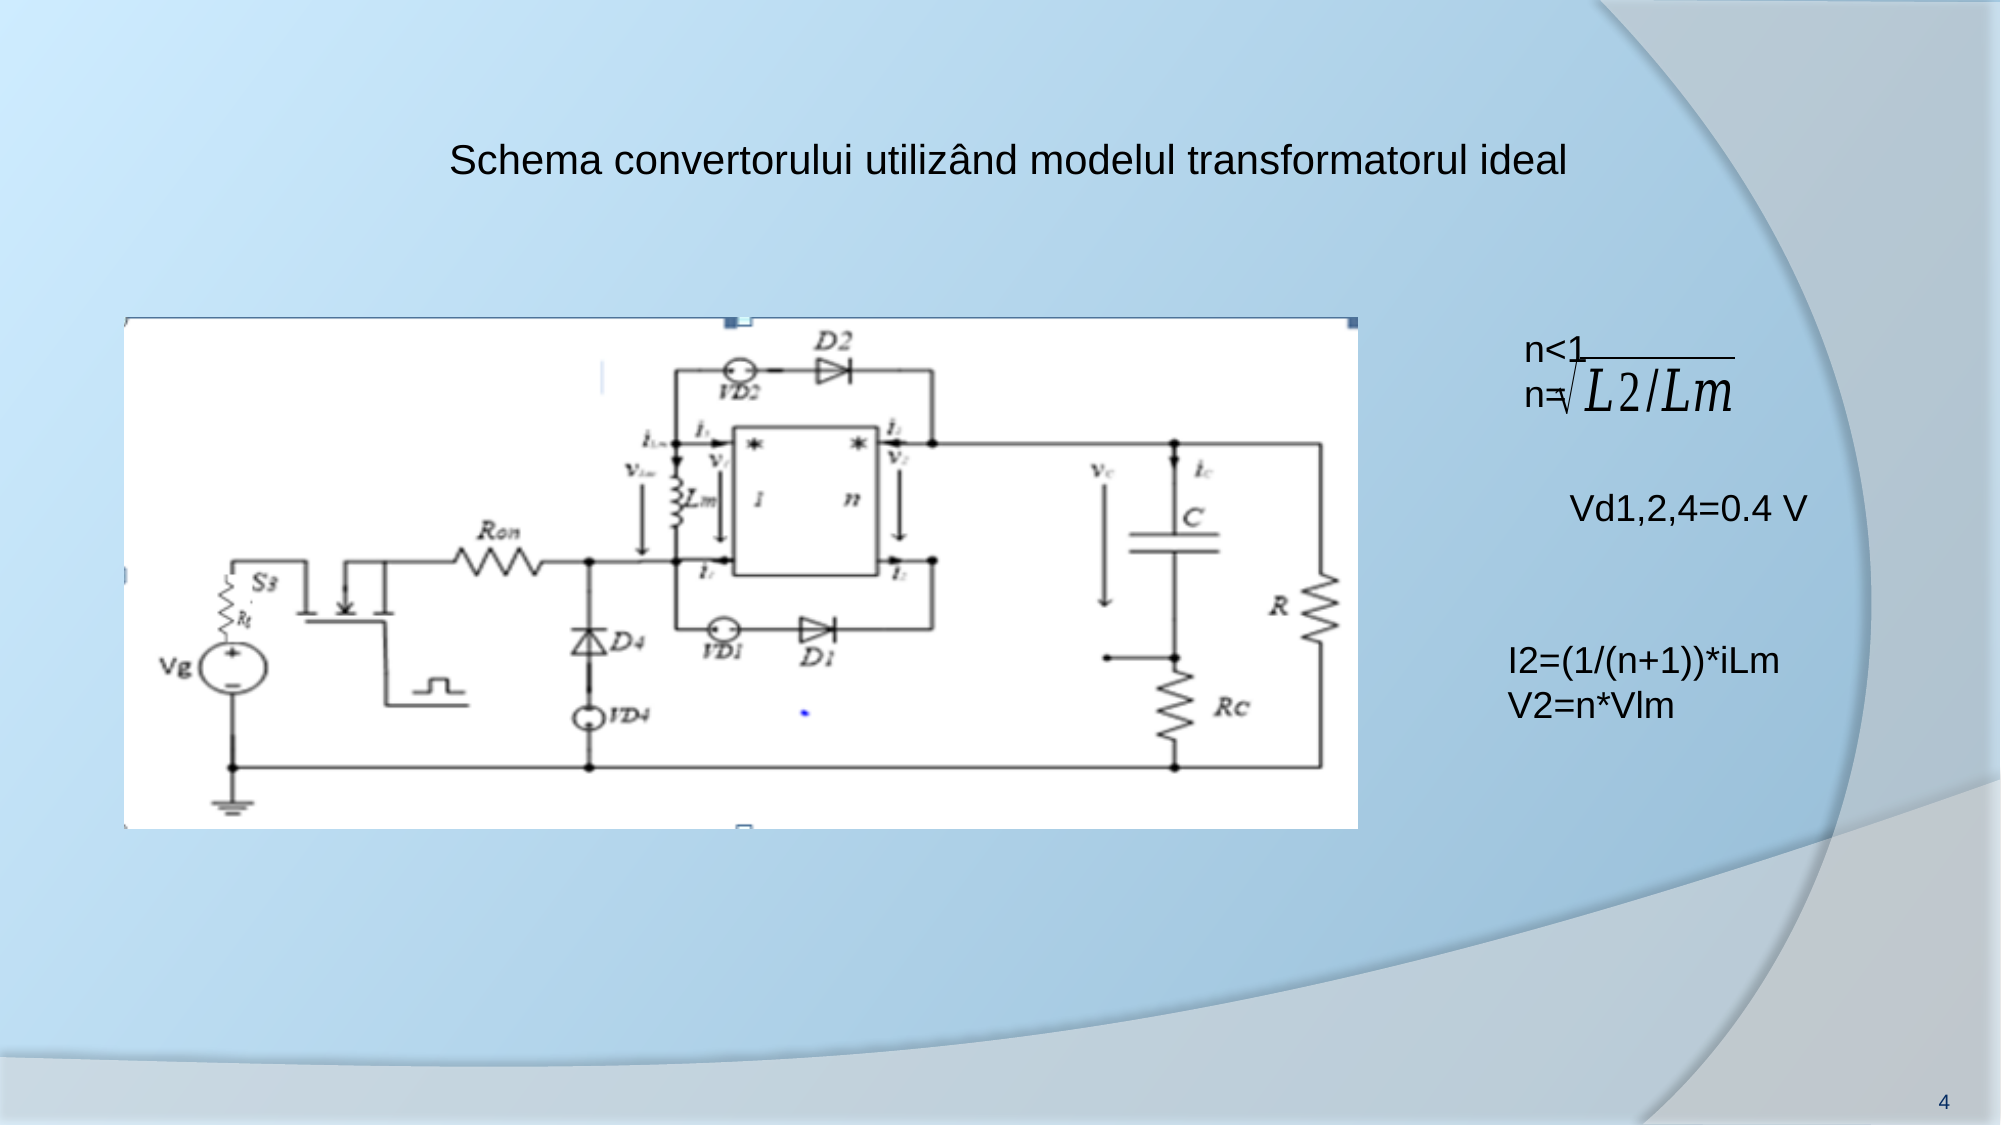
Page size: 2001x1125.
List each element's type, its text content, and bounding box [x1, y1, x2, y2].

text_box n<1 n= [1509, 317, 1750, 422]
text_box I2=(1/(n+1))*iLm V2=n*Vlm [1492, 628, 1934, 734]
title Schema convertorului utilizând modelul transformatorul ideal [297, 100, 1732, 217]
slide_number 4 [1783, 1053, 1950, 1114]
text_box Vd1,2,4=0.4 V [1554, 476, 2000, 536]
picture [123, 316, 1358, 829]
